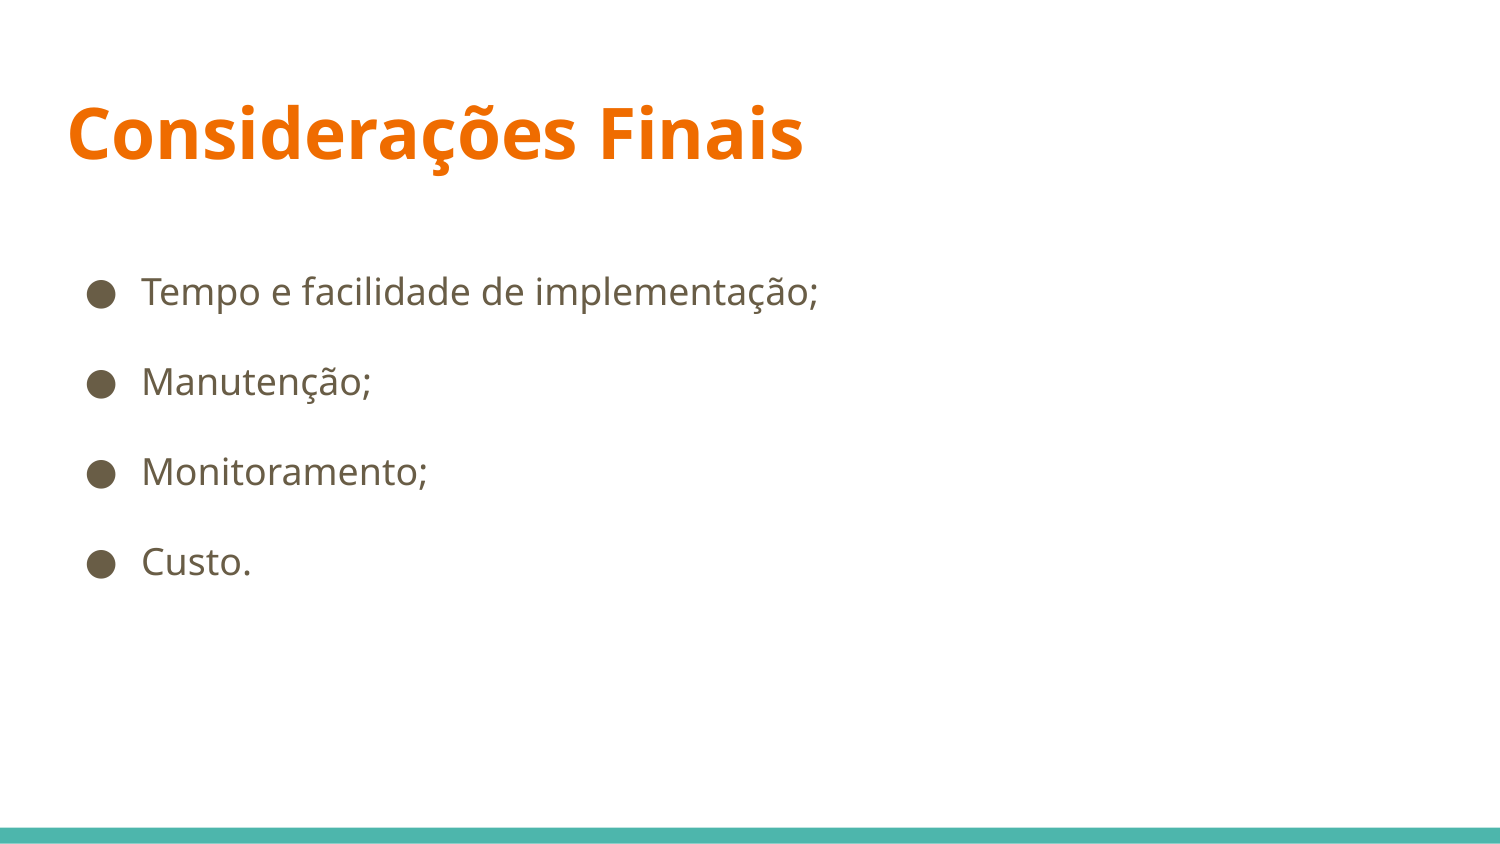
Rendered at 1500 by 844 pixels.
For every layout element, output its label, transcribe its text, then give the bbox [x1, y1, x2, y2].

list Tempo e facilidade de implementação; Manutenção; Monitoramento; Custo. [51, 207, 1449, 750]
title Considerações Finais [51, 72, 1449, 189]
